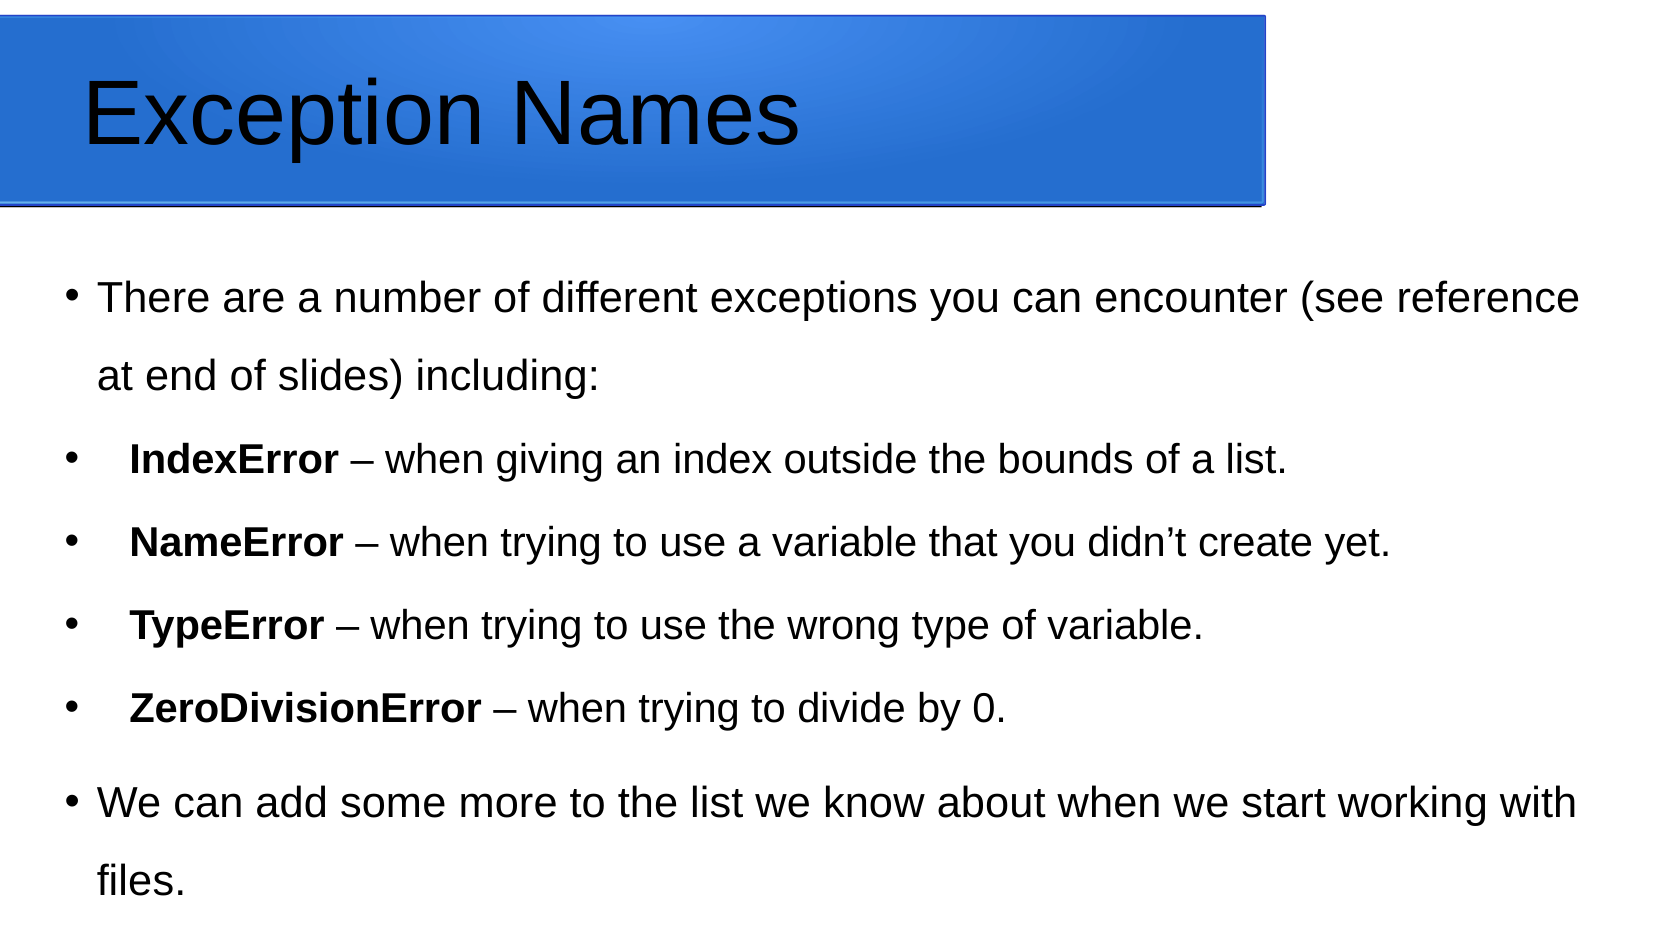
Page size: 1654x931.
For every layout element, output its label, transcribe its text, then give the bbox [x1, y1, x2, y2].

list There are a number of different exceptions you can encounter (see reference at end of slides) including: IndexError – when giving an index outside the bounds of a list. NameError – when trying to use a variable that you didn’t create yet. TypeError – when trying to use the wrong type of variable. ZeroDivisionError – when trying to divide by 0. We can add some more to the list we know about when we start working with files. [64, 242, 1617, 906]
picture [0, 13, 1269, 211]
title Exception Names [82, 37, 1571, 193]
